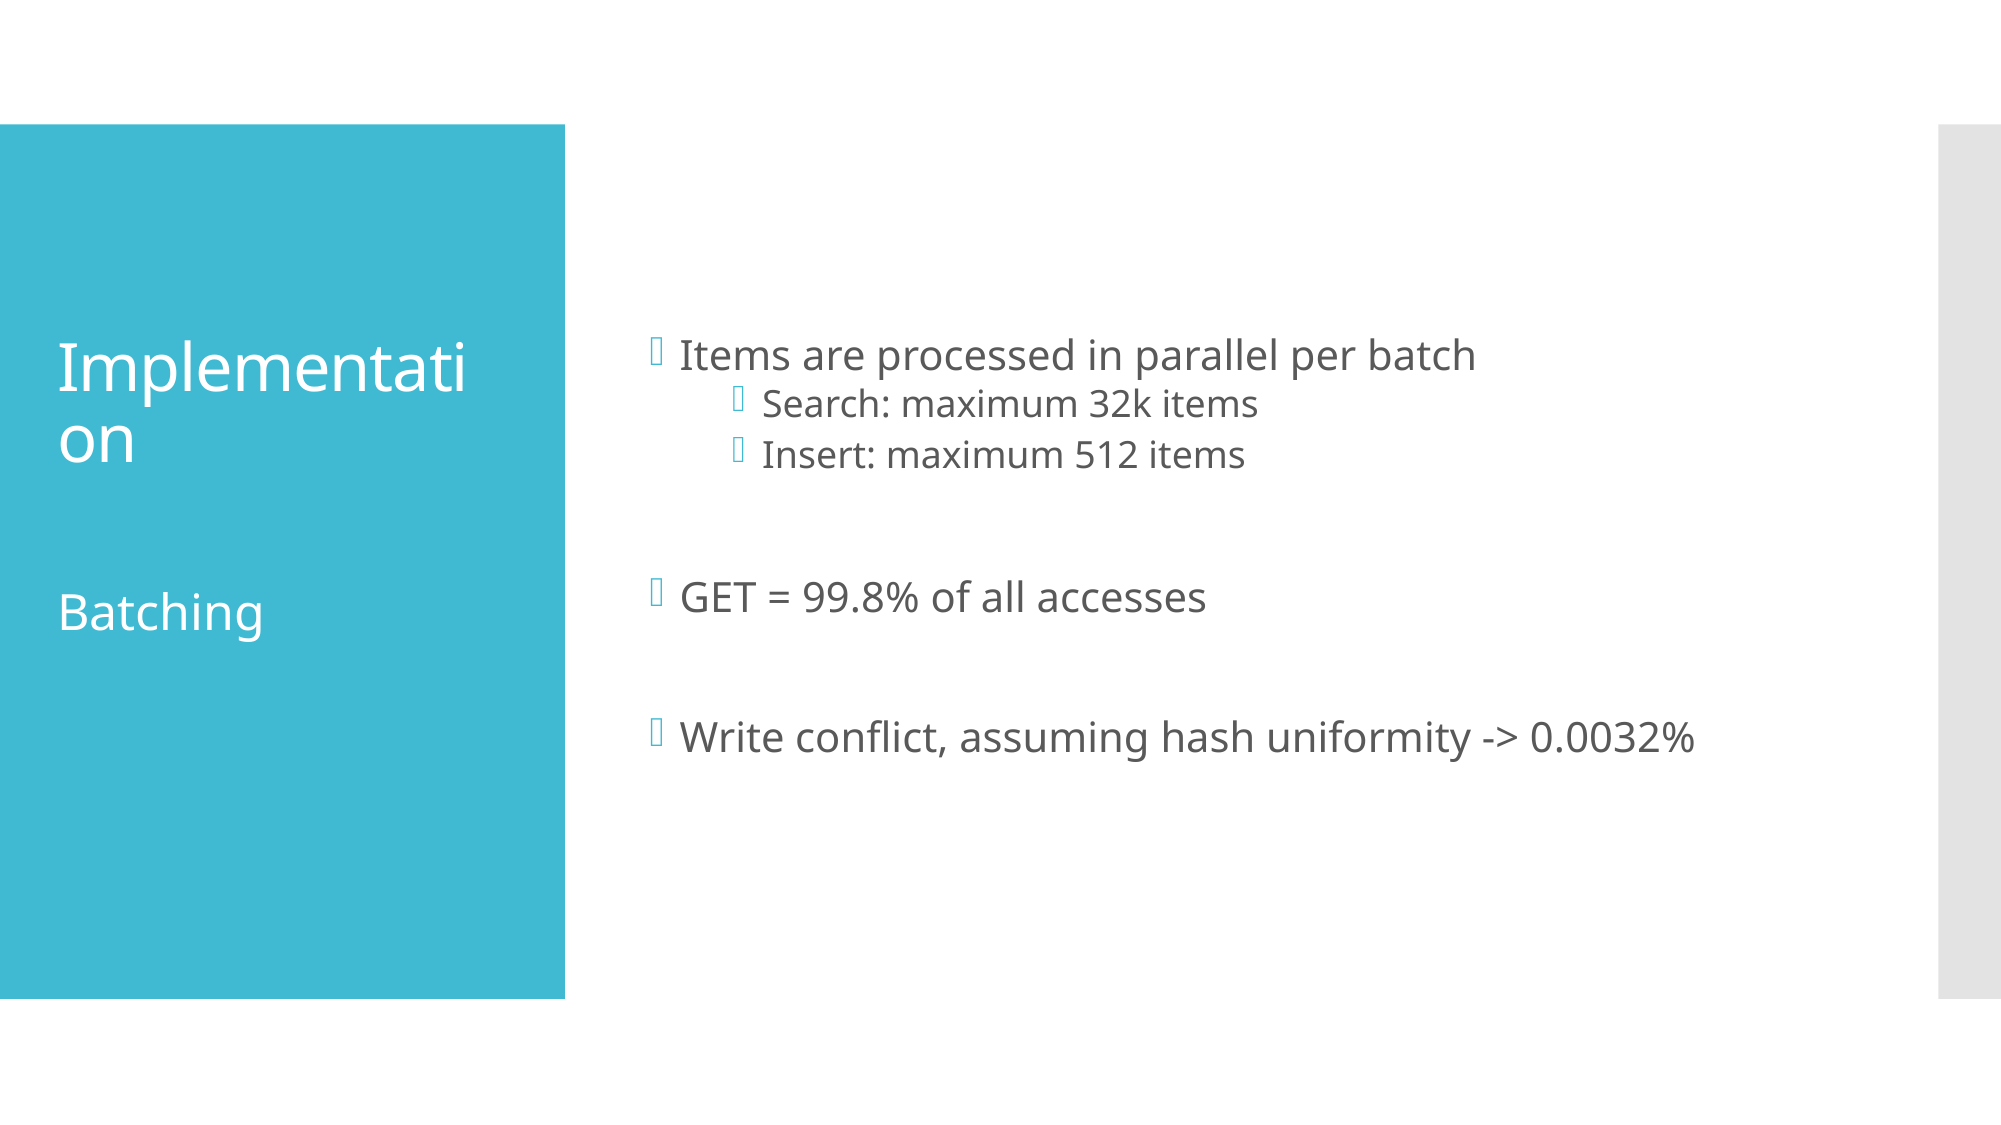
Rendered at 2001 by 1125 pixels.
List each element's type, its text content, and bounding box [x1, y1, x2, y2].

title Implementation [41, 187, 507, 485]
list Items are processed in parallel per batch Search: maximum 32k items Insert: maximum 512 items GET = 99.8% of all accesses Write conflict, assuming hash uniformity -> 0.0032% [634, 142, 1835, 955]
list Batching [41, 573, 507, 955]
